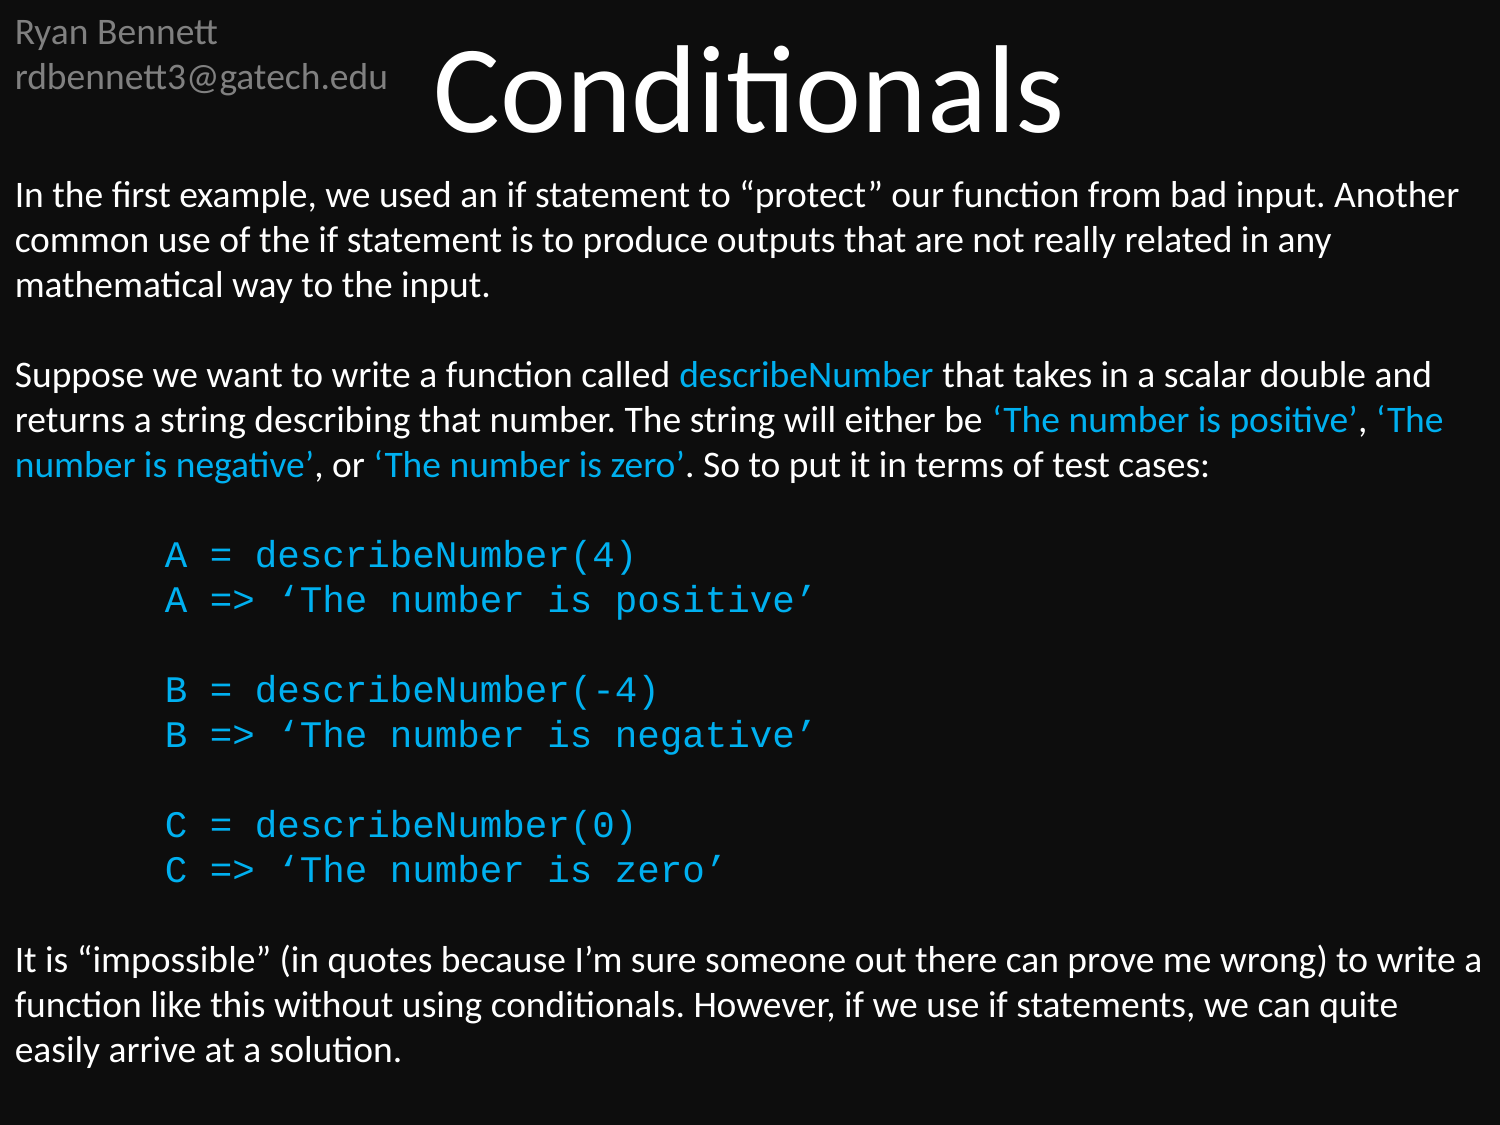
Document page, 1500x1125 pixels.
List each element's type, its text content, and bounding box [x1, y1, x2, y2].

text_box Conditionals [0, 0, 1500, 162]
text_box In the first example, we used an if statement to “protect” our function from bad input. Another common use of the if statement is to produce outputs that are not really related in any mathematical way to the input. Suppose we want to write a function called describeNumber that takes in a scalar double and returns a string describing that number. The string will either be ‘The number is positive’, ‘The number is negative’, or ‘The number is zero’. So to put it in terms of test cases: A = describeNumber(4) A => ‘The number is positive’ B = describeNumber(-4) B => ‘The number is negative’ C = describeNumber(0) C => ‘The number is zero’ It is “impossible” (in quotes because I’m sure someone out there can prove me wrong) to write a function like this without using conditionals. However, if we use if statements, we can quite easily arrive at a solution. [0, 162, 1500, 1078]
